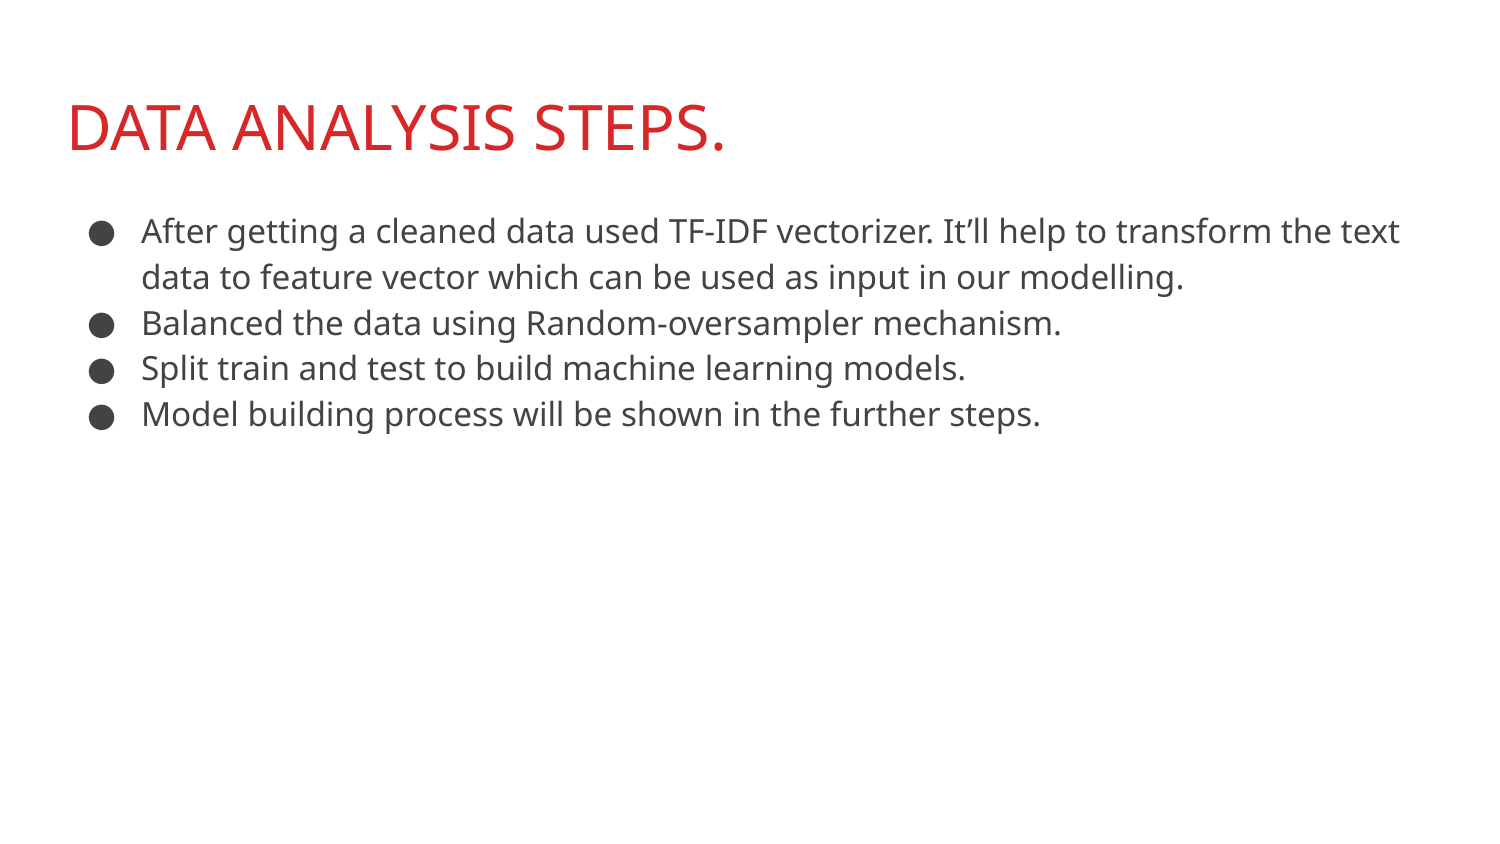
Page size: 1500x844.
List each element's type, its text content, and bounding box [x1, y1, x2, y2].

title DATA ANALYSIS STEPS. [51, 72, 1449, 167]
list After getting a cleaned data used TF-IDF vectorizer. It’ll help to transform the text data to feature vector which can be used as input in our modelling. Balanced the data using Random-oversampler mechanism. Split train and test to build machine learning models. Model building process will be shown in the further steps. [51, 189, 1449, 750]
